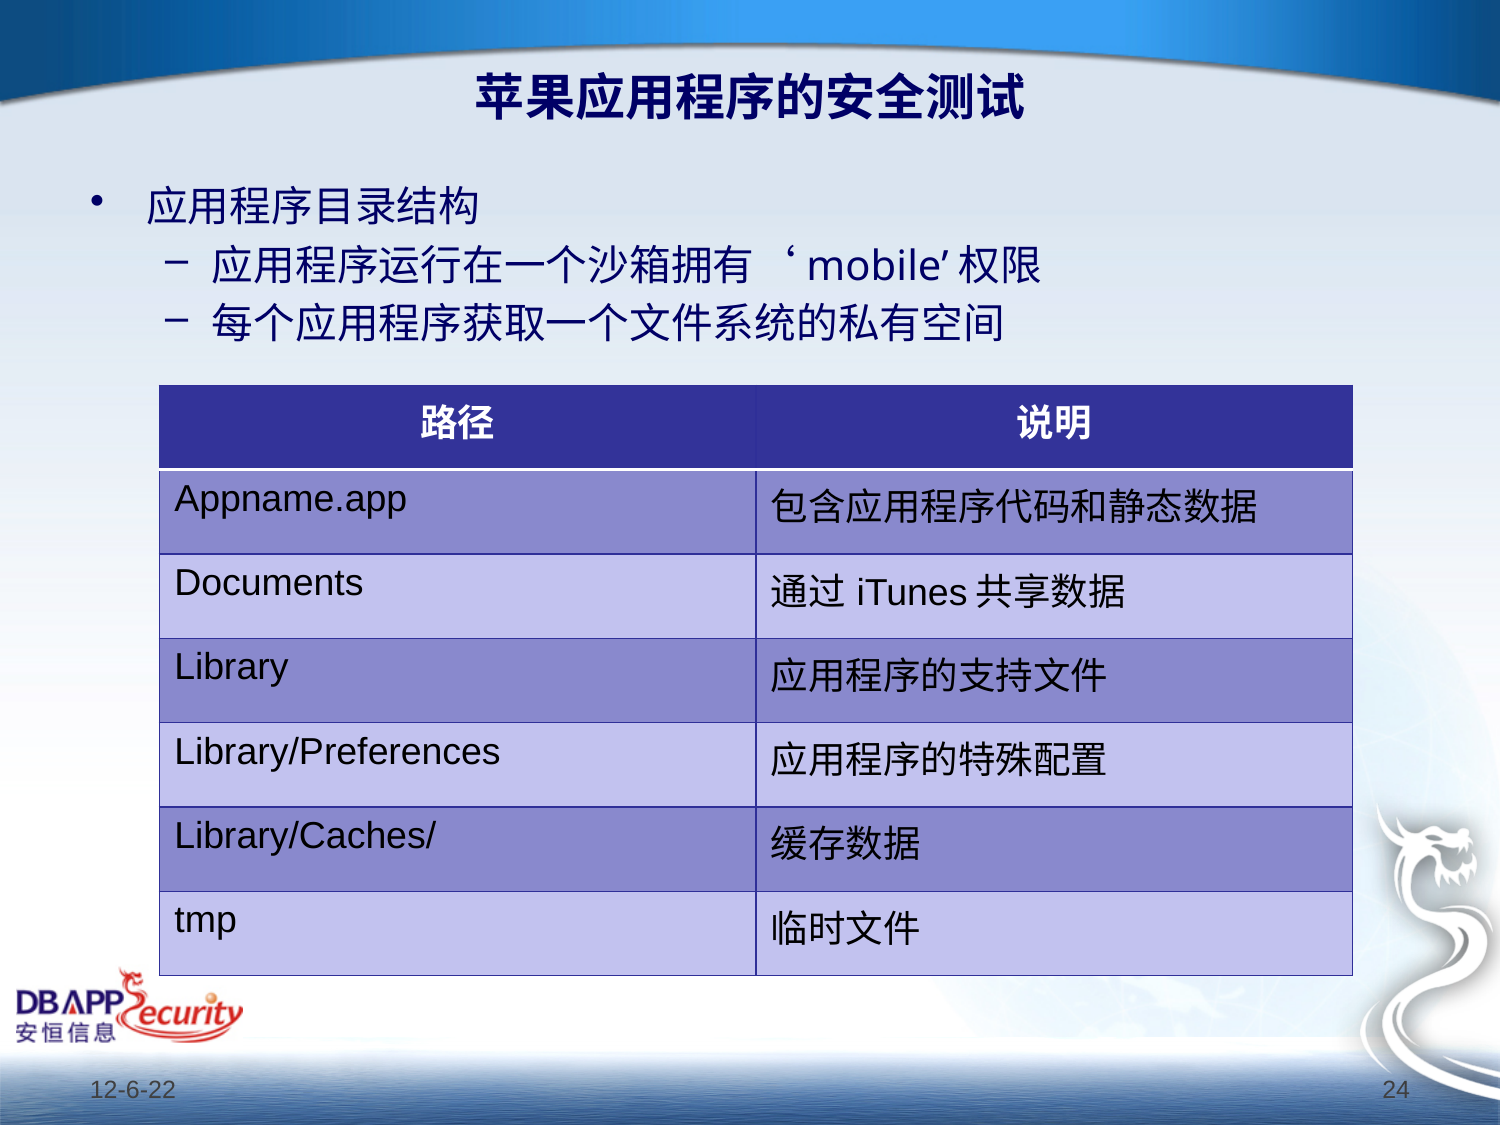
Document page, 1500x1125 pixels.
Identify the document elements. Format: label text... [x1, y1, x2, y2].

table_cell Library [160, 639, 755, 722]
table_cell Library/Preferences [160, 723, 755, 806]
table_cell Documents [160, 555, 755, 638]
table_cell 缓存数据 [757, 808, 1352, 891]
table_cell Library/Caches/ [160, 808, 755, 891]
table_cell 通过iTunes共享数据 [757, 555, 1352, 638]
table_cell tmp [160, 892, 755, 975]
table_cell 临时文件 [757, 892, 1352, 975]
list 应用程序目录结构 应用程序运行在一个沙箱拥有‘mobile’权限 每个应用程序获取一个文件系统的私有空间 [74, 172, 1426, 1036]
table_cell 应用程序的支持文件 [757, 639, 1352, 722]
table_header 说明 [757, 386, 1352, 468]
picture [0, 0, 1500, 1125]
table_header 路径 [160, 386, 755, 468]
table_cell 应用程序的特殊配置 [757, 723, 1352, 806]
table_cell Appname.app [160, 471, 755, 553]
title 苹果应用程序的安全测试 [74, 42, 1426, 150]
table_cell 包含应用程序代码和静态数据 [757, 471, 1352, 553]
